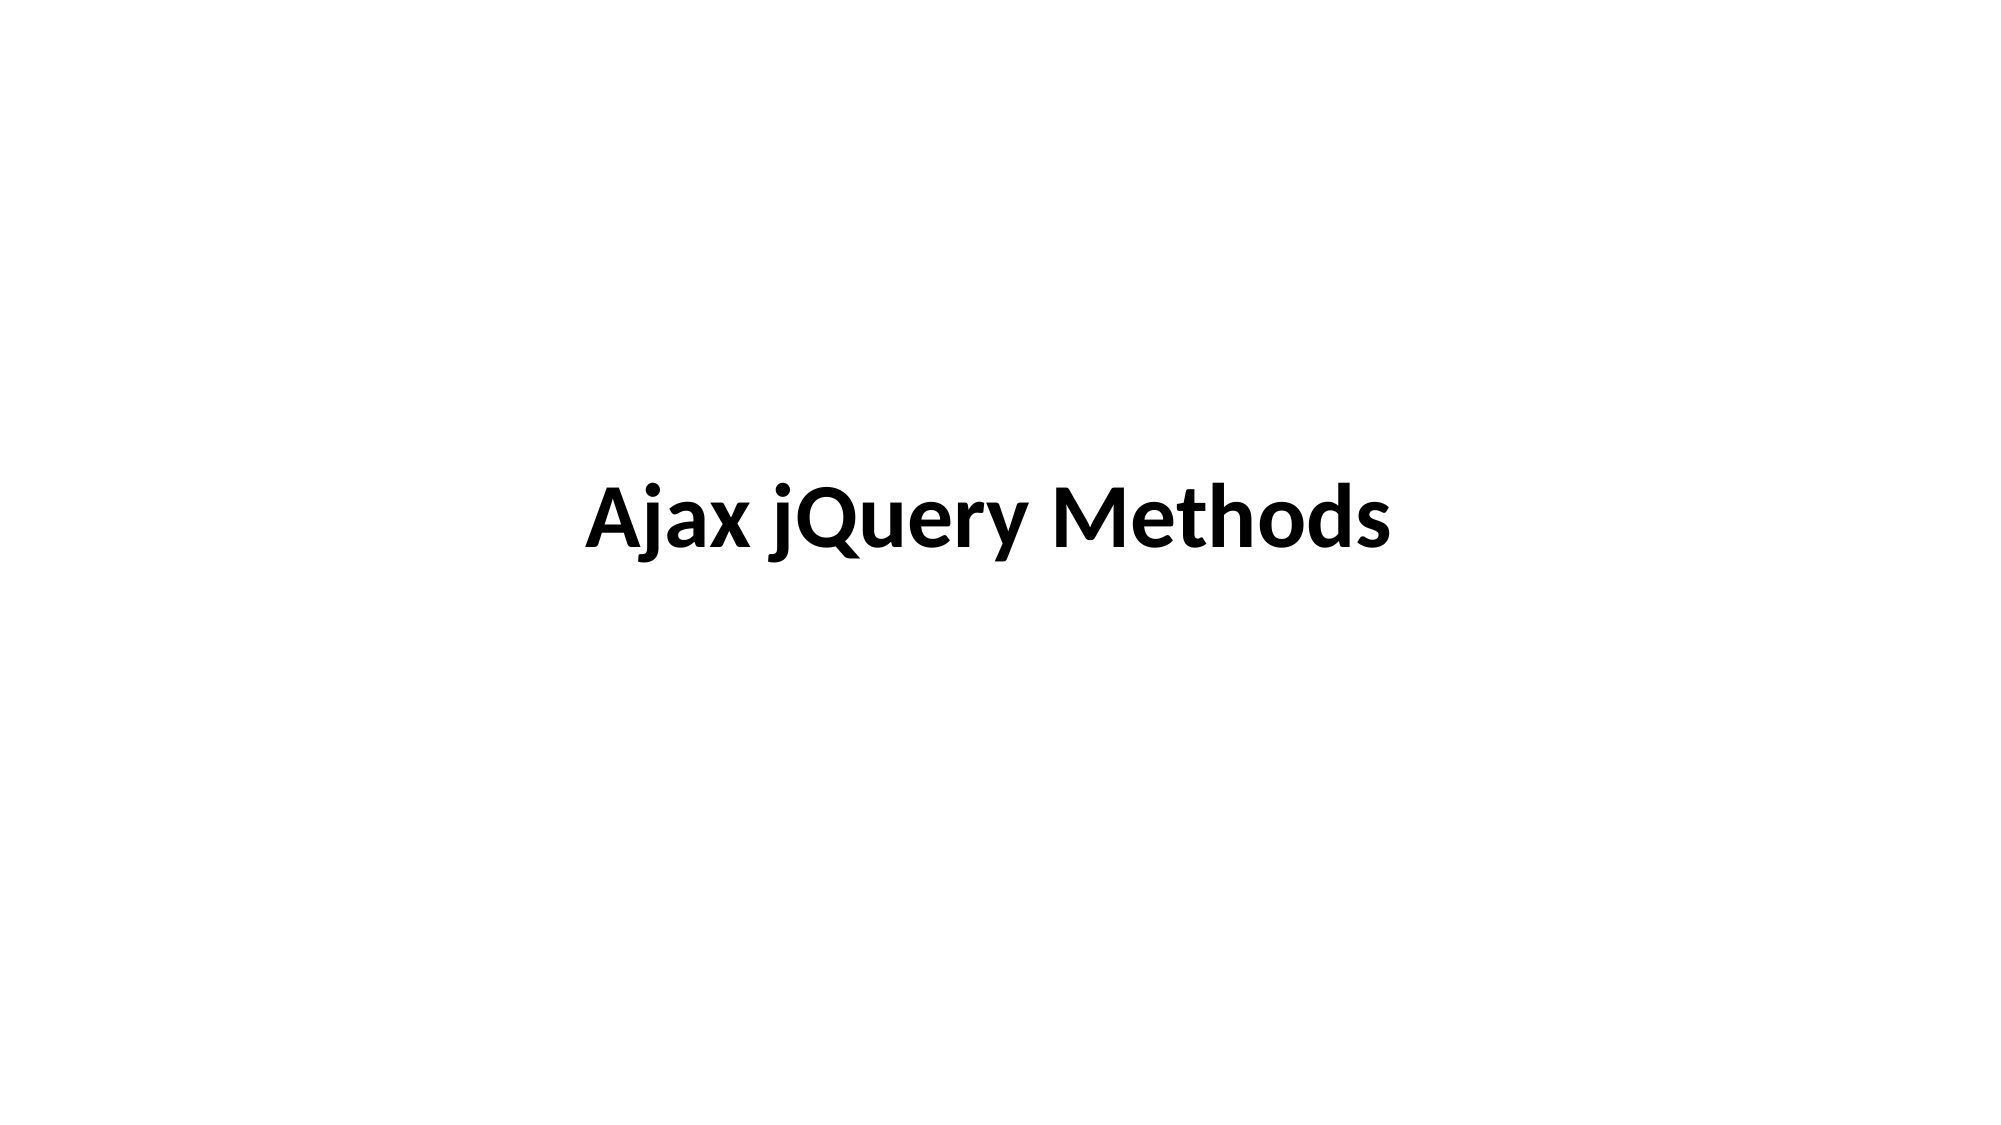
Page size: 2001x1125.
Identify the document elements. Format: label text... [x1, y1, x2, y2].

list Ajax jQuery Methods [137, 460, 1863, 592]
